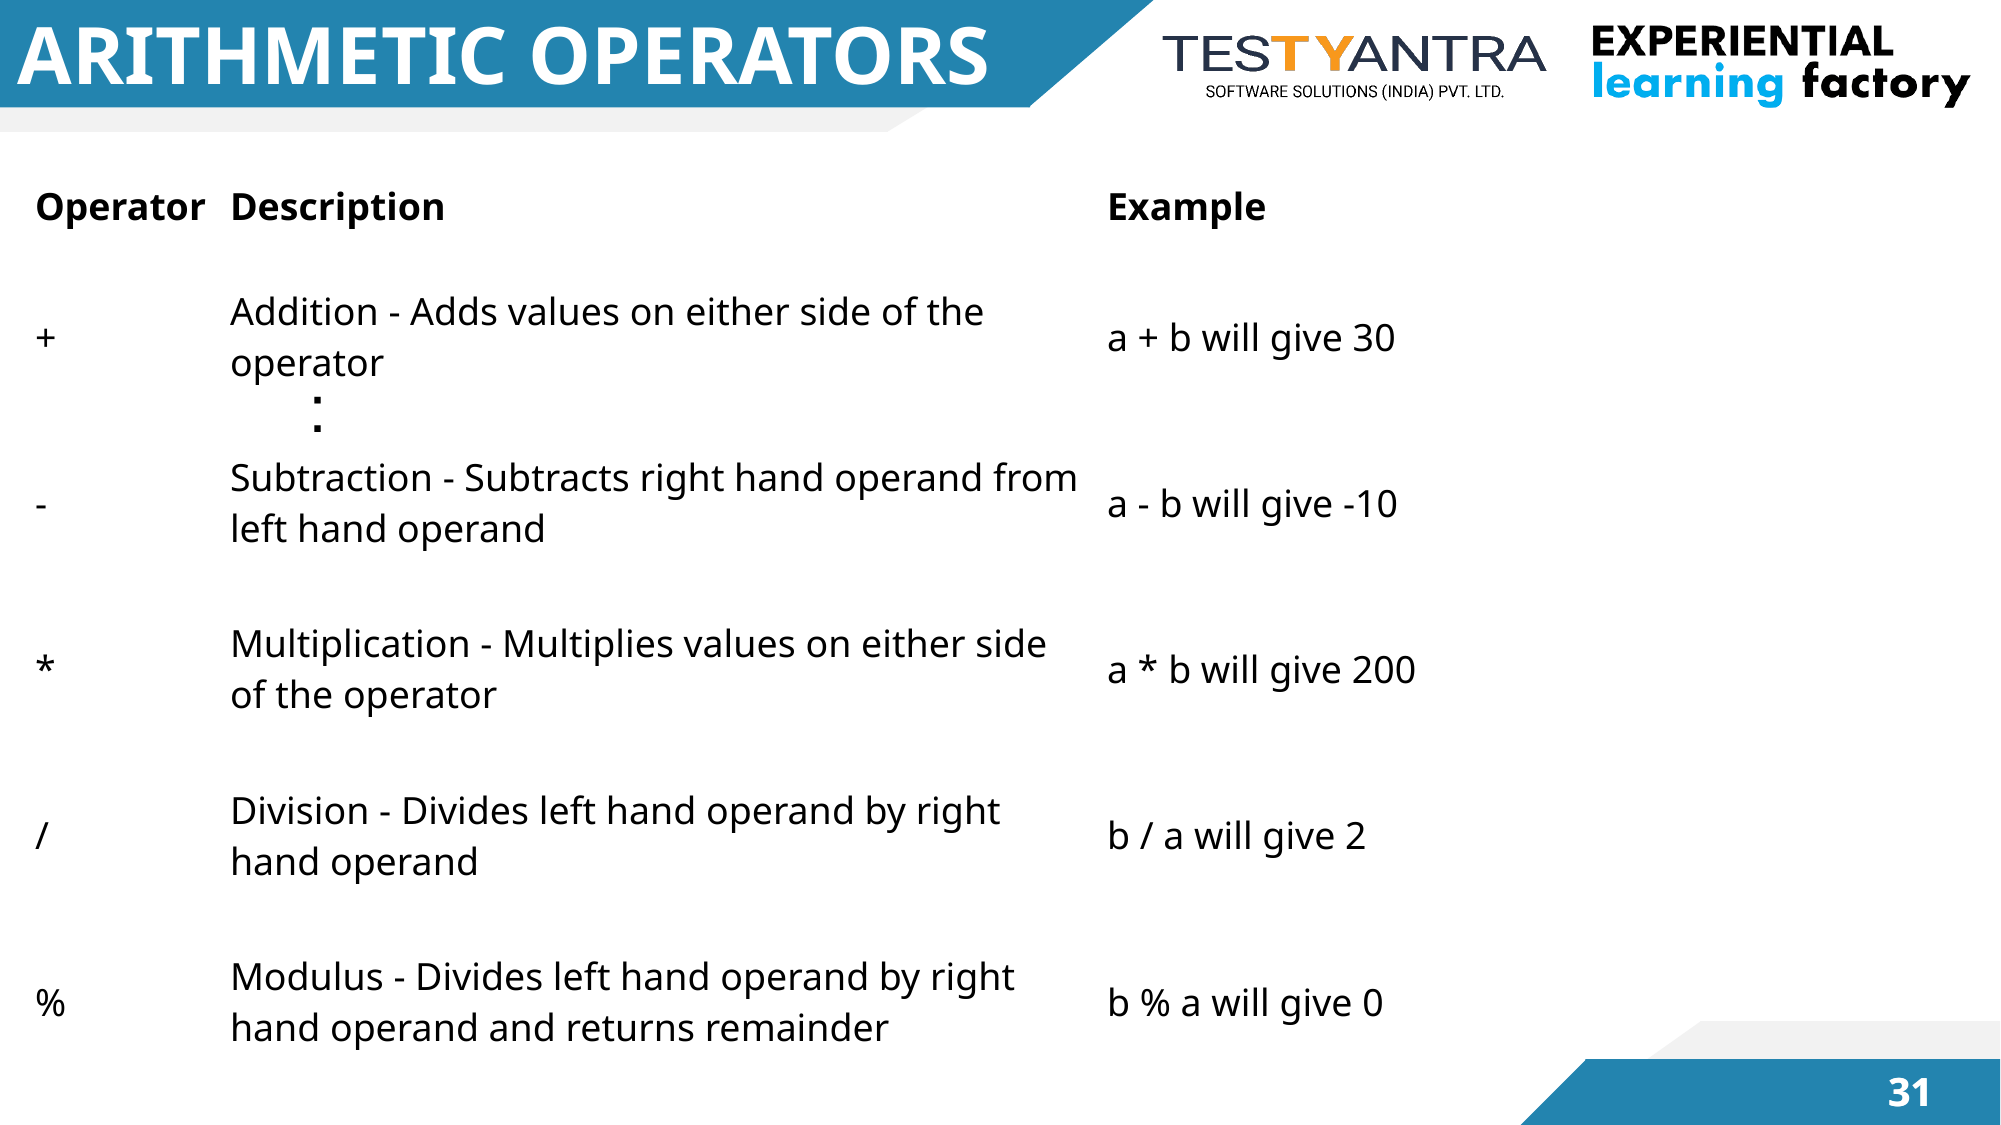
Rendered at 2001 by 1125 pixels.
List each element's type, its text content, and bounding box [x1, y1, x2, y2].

table_cell * [27, 586, 222, 752]
table_cell Modulus - Divides left hand operand by right hand operand and returns remainder [222, 918, 1099, 1085]
table_cell a + b will give 30 [1099, 253, 1976, 352]
table_cell a - b will give -10 [1099, 428, 1976, 586]
table_cell - [27, 420, 222, 586]
table_cell % [27, 918, 222, 1085]
table_cell Multiplication - Multiplies values on either side of the operator [222, 586, 1099, 752]
table_header Example [1099, 158, 1976, 253]
table_cell Subtraction - Subtracts right hand operand from left hand operand [222, 428, 1099, 586]
table_cell a * b will give 200 [1099, 586, 1976, 752]
table_cell + [27, 253, 222, 420]
table_cell Division - Divides left hand operand by right hand operand [222, 752, 1099, 918]
table_cell b / a will give 2 [1099, 752, 1976, 918]
table_cell / [27, 752, 222, 918]
table_cell Addition - Adds values on either side of the operator [222, 253, 1099, 352]
picture [1156, 14, 1554, 115]
table_cell b % a will give 0 [1099, 918, 1976, 1085]
text_box 30 [1843, 1059, 1978, 1125]
title ARITHMETIC OPERATORS [0, 5, 1105, 102]
table_header Operator [27, 158, 222, 253]
table_header Description [222, 158, 1099, 253]
text_box [137, 352, 2000, 428]
picture [1586, 16, 1977, 113]
